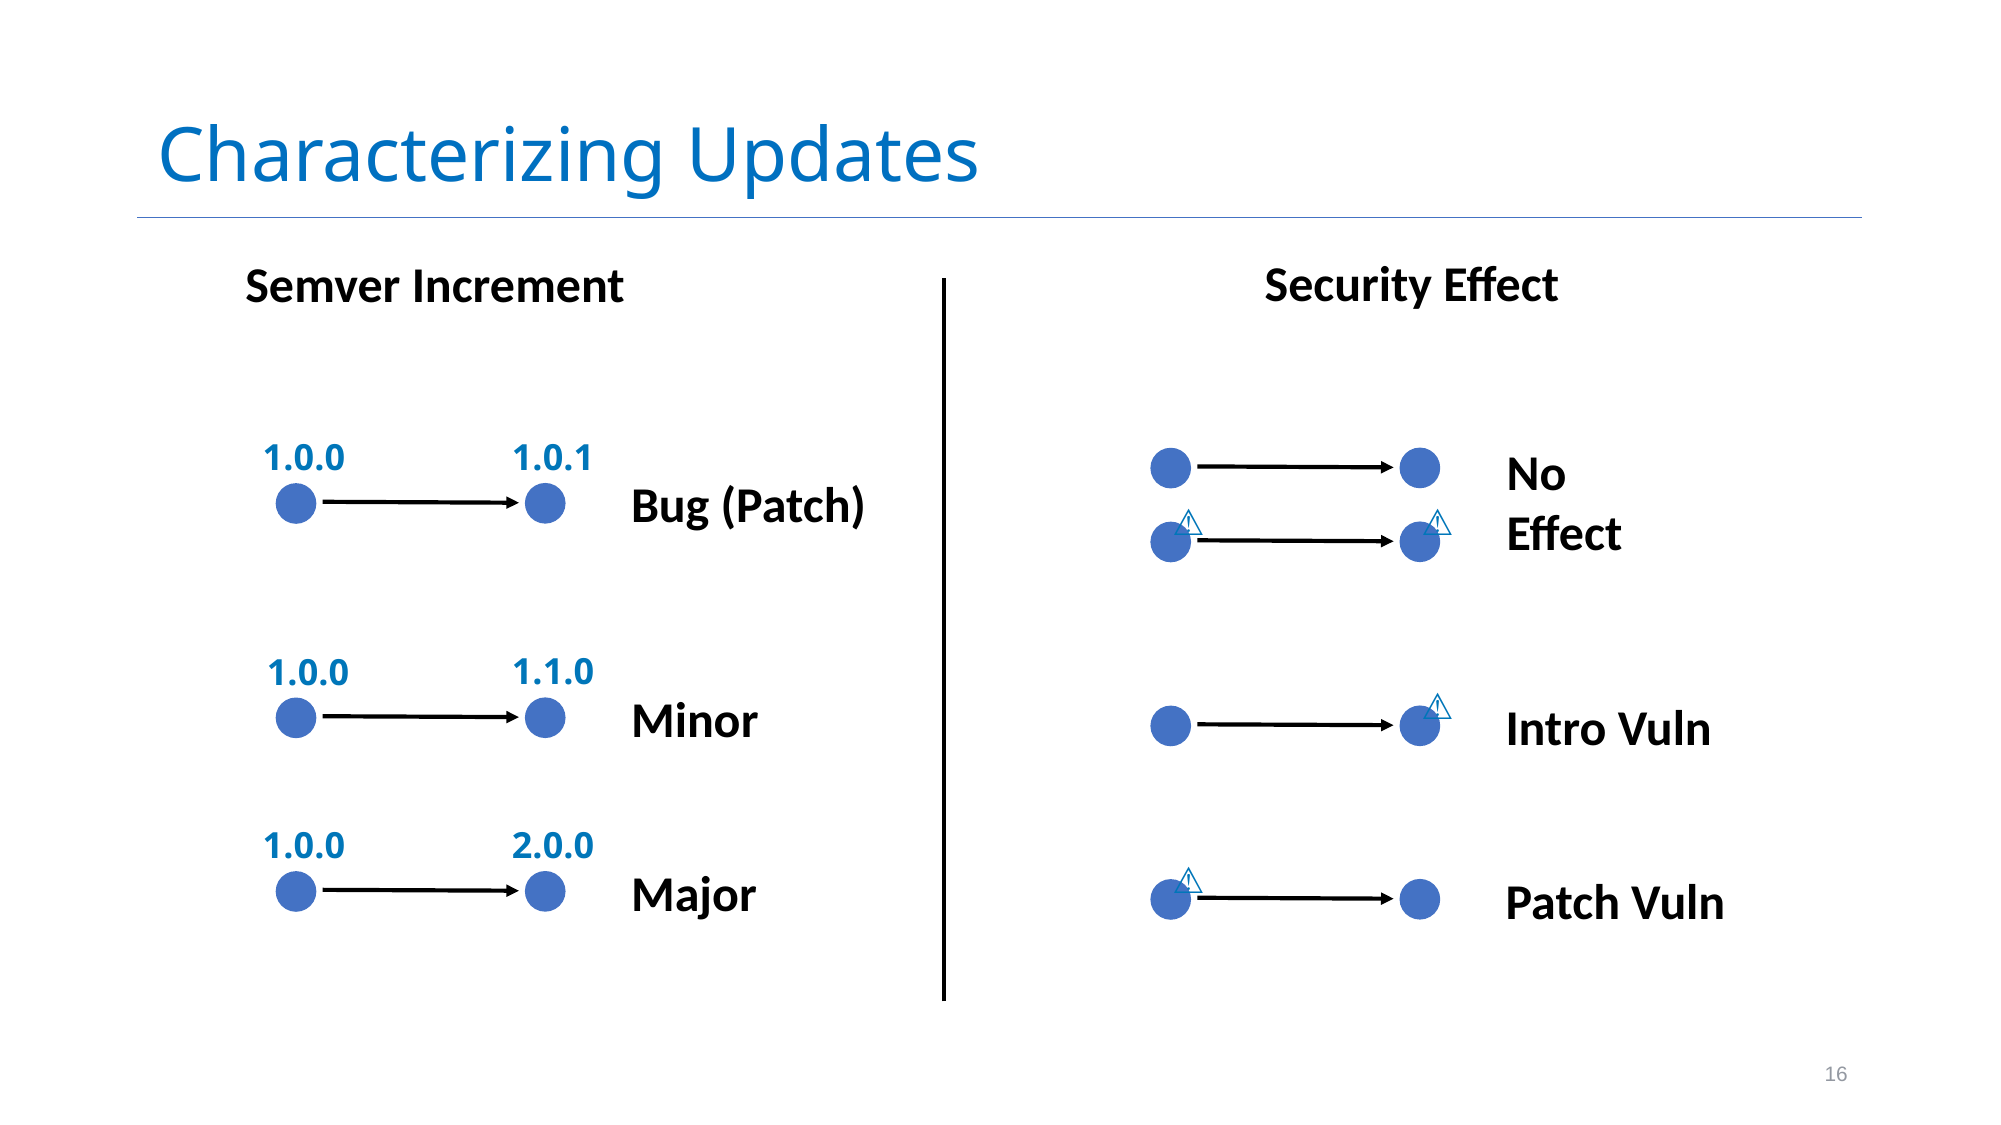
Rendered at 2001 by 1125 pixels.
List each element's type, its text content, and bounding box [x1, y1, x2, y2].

text_box 1.1.0 [500, 643, 606, 699]
text_box ⚠️ [1164, 851, 1213, 907]
text_box Minor [622, 679, 788, 756]
text_box [1399, 447, 1441, 489]
text_box 1.0.0 [251, 816, 357, 872]
text_box [275, 484, 317, 524]
text_box Major [622, 853, 800, 930]
text_box ⚠️ [1414, 677, 1462, 733]
text_box [1150, 705, 1192, 747]
text_box ⚠️ [1414, 493, 1462, 549]
text_box [524, 484, 566, 524]
text_box 1.0.0 [251, 643, 366, 699]
text_box 2.0.0 [500, 816, 606, 872]
text_box Bug (Patch) [622, 463, 939, 541]
text_box [1399, 878, 1441, 920]
text_box [1399, 522, 1439, 563]
text_box [275, 699, 317, 739]
text_box Security Effect [1177, 243, 1647, 321]
text_box [524, 699, 566, 739]
text_box ⚠️ [1164, 493, 1213, 549]
text_box Semver Increment [237, 243, 706, 321]
text_box 1.0.1 [500, 428, 606, 484]
text_box [1399, 706, 1439, 747]
text_box [1150, 522, 1190, 563]
text_box [524, 872, 566, 912]
text_box [1150, 880, 1190, 920]
slide_number 16 [1412, 1042, 1863, 1103]
text_box Patch Vuln [1497, 860, 1783, 938]
text_box [275, 872, 317, 912]
text_box Intro Vuln [1497, 687, 1764, 764]
text_box No Effect [1498, 432, 1664, 569]
text_box [1150, 447, 1192, 489]
text_box 1.0.0 [251, 428, 357, 484]
title Characterizing Updates [137, 0, 1863, 218]
